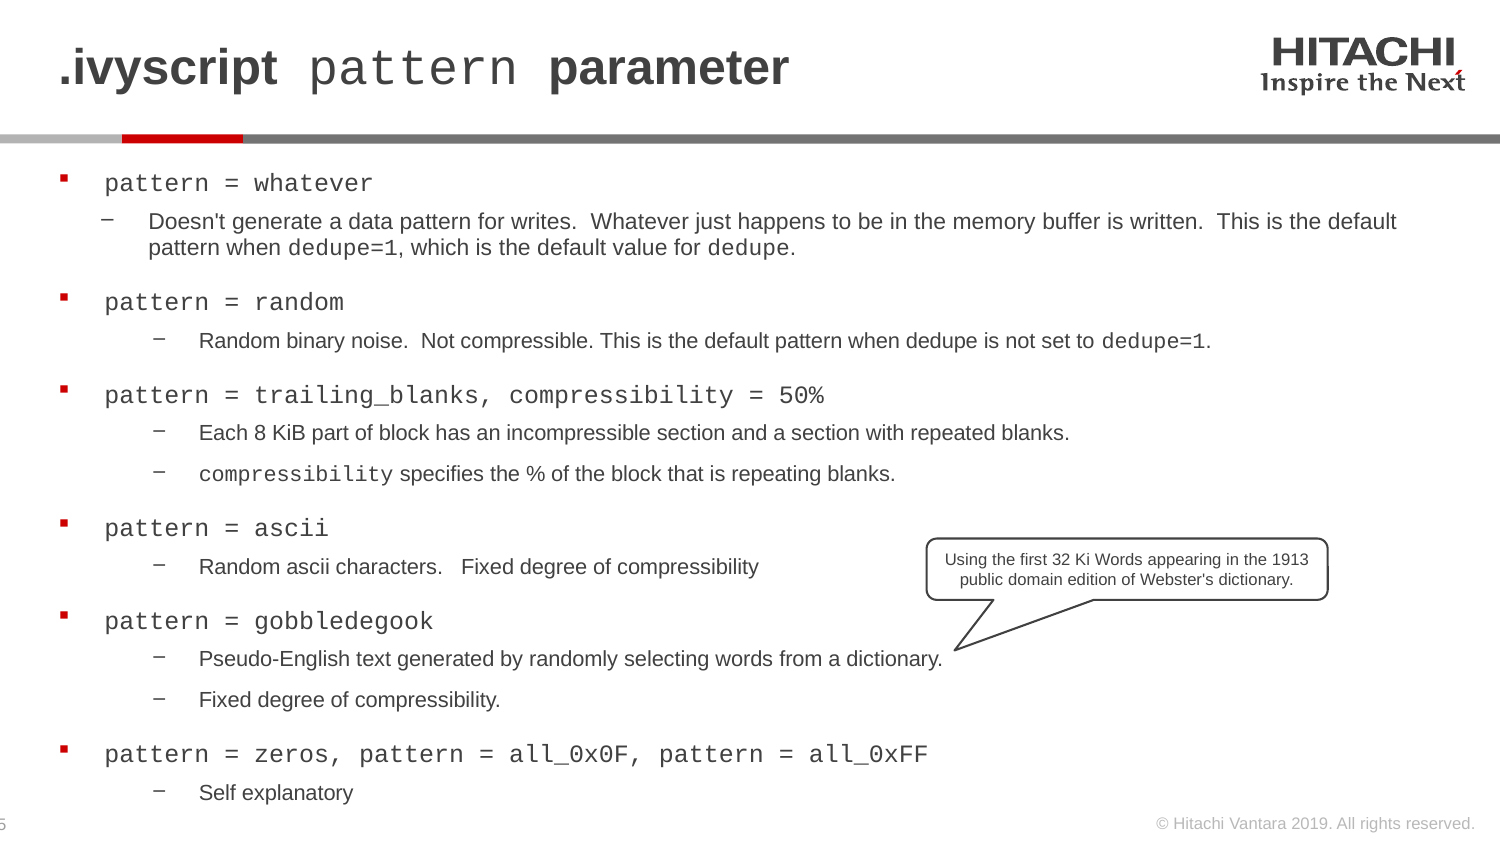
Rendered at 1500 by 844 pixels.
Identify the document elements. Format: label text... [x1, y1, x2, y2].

list pattern = whatever Doesn't generate a data pattern for writes. Whatever just happens to be in the memory buffer is written. This is the default pattern when dedupe=1, which is the default value for dedupe. pattern = random Random binary noise. Not compressible. This is the default pattern when dedupe is not set to dedupe=1. pattern = trailing_blanks, compressibility = 50% Each 8 KiB part of block has an incompressible section and a section with repeated blanks. compressibility specifies the % of the block that is repeating blanks. pattern = ascii Random ascii characters. Fixed degree of compressibility pattern = gobbledegook Pseudo-English text generated by randomly selecting words from a dictionary. Fixed degree of compressibility. pattern = zeros, pattern = all_0x0F, pattern = all_0xFF Self explanatory [43, 158, 1452, 838]
title .ivyscript pattern parameter [43, 8, 1200, 129]
text_box Using the first 32 Ki Words appearing in the 1913 public domain edition of Webster's dictionary. [924, 536, 1330, 653]
